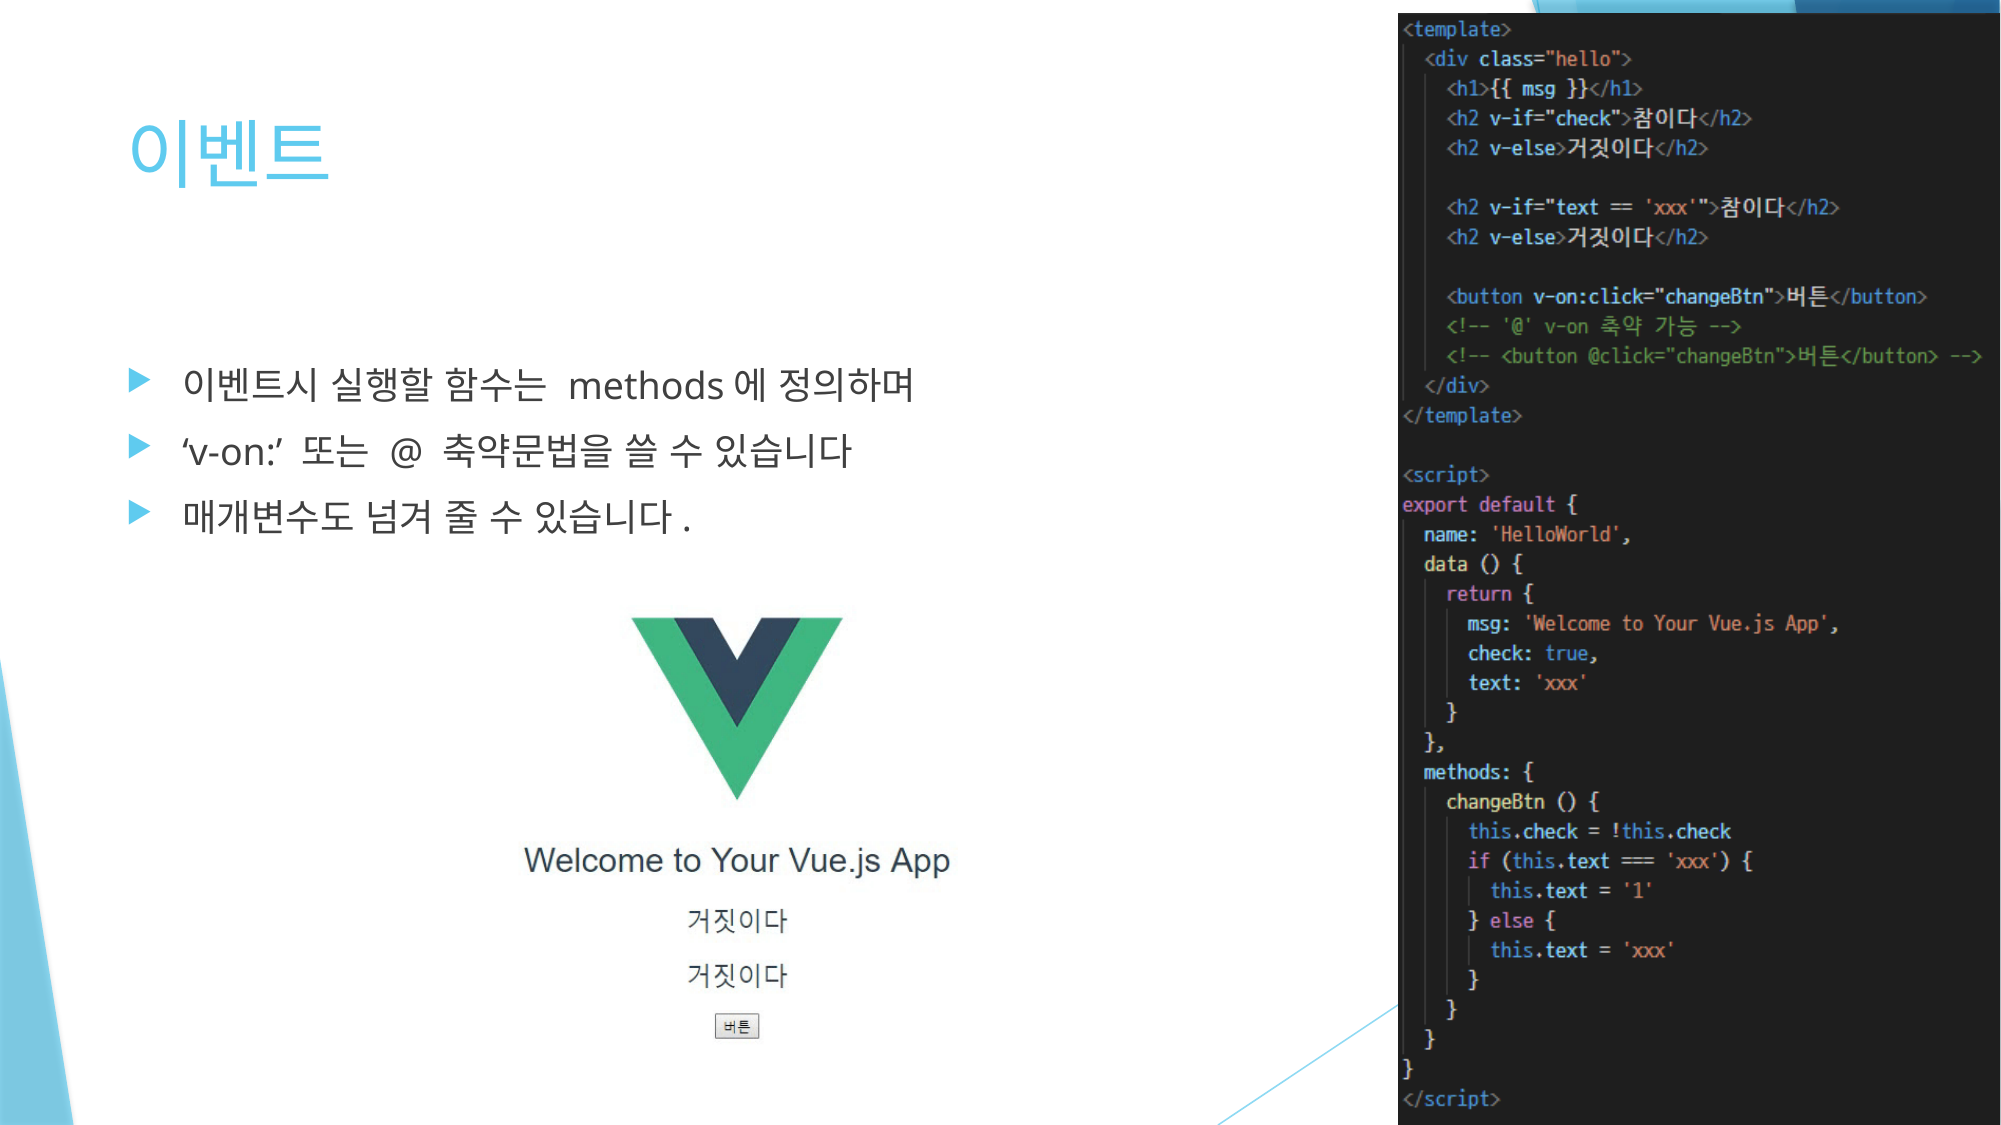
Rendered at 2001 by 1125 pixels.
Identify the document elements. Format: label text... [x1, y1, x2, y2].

picture [1397, 13, 2000, 1125]
picture [468, 605, 1001, 1083]
title 이벤트 [111, 99, 1393, 317]
list 이벤트시 실행할 함수는 methods에 정의하며 ‘v-on:’ 또는 @ 축약문법을 쓸 수 있습니다 매개변수도 넘겨 줄 수 있습니다. [111, 354, 1393, 992]
